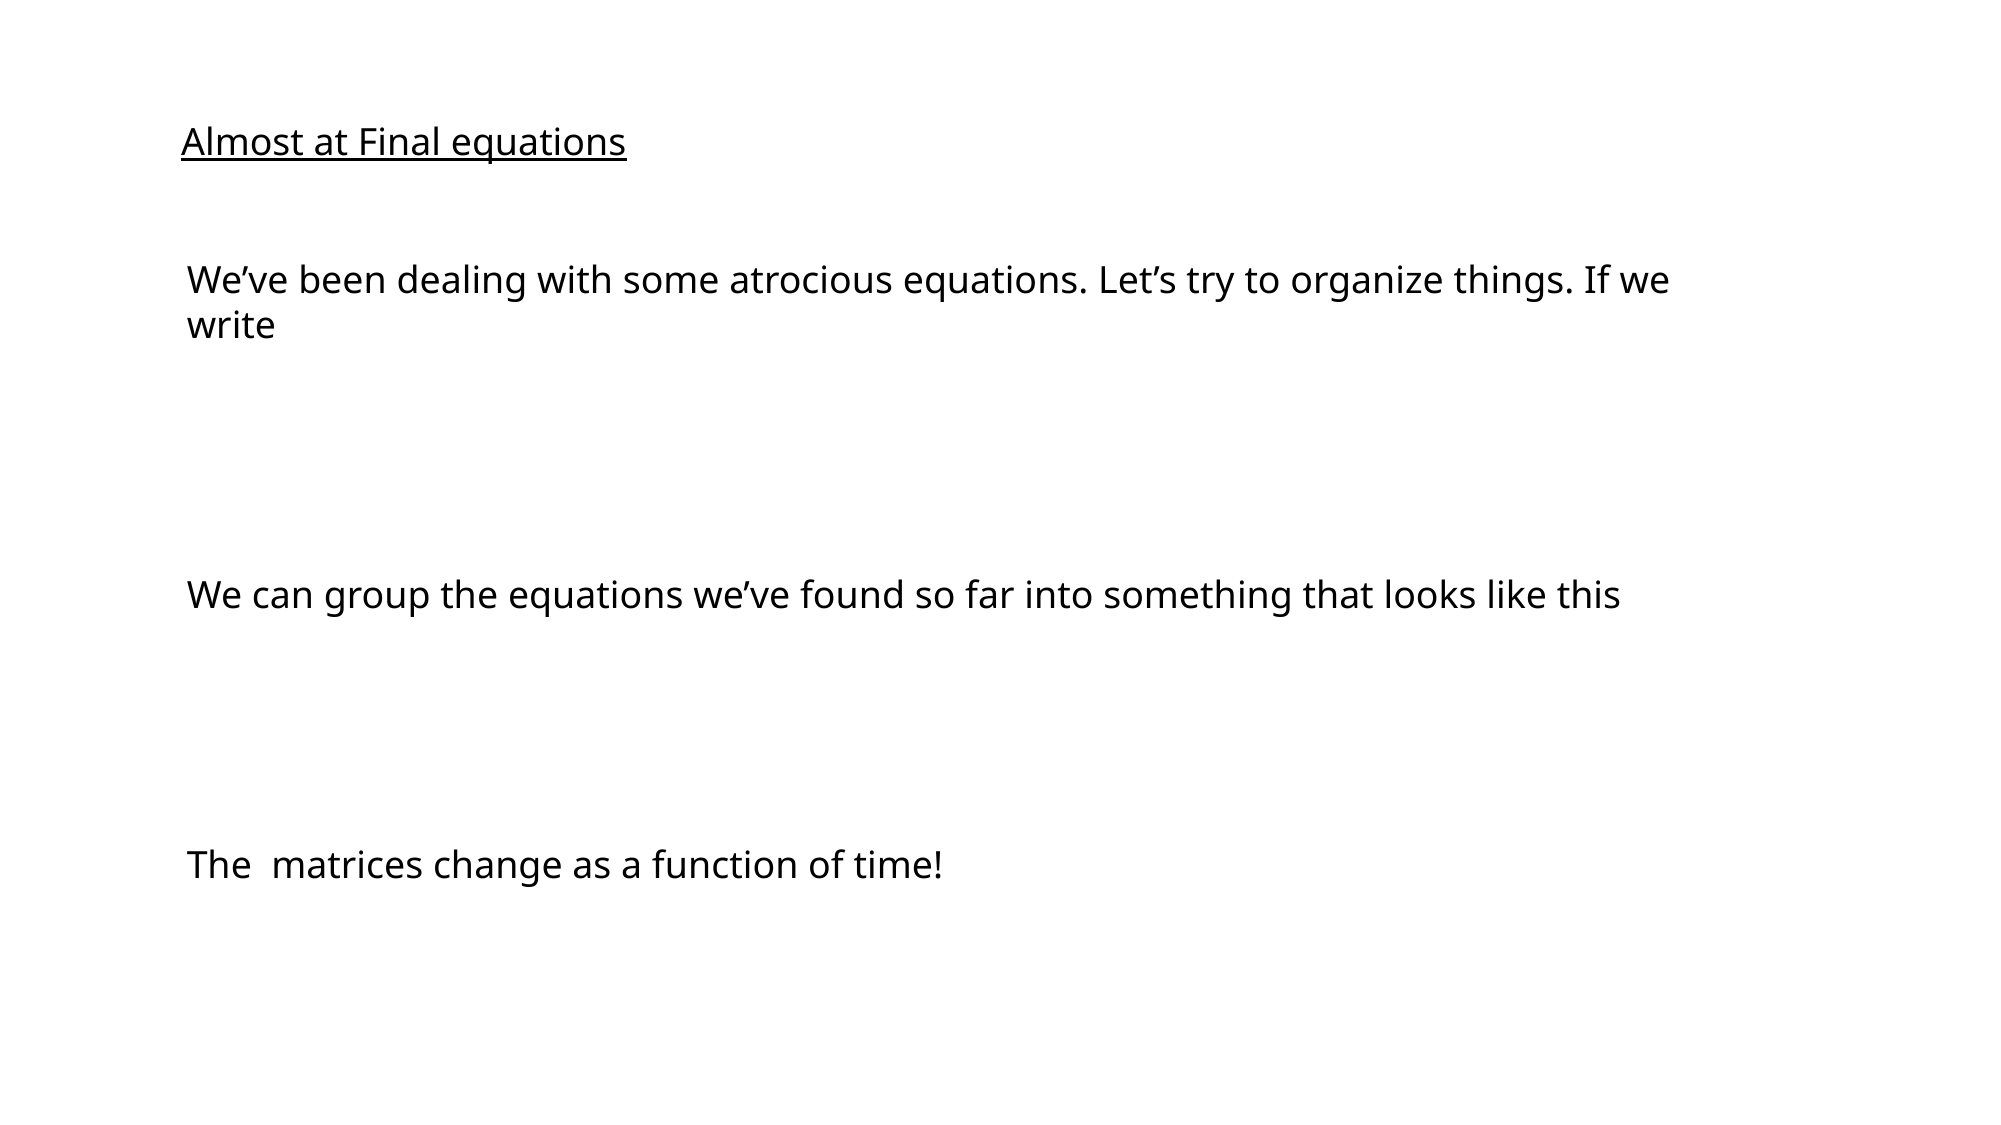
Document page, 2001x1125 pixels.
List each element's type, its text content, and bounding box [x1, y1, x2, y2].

text_box Almost at Final equations [166, 110, 1145, 170]
